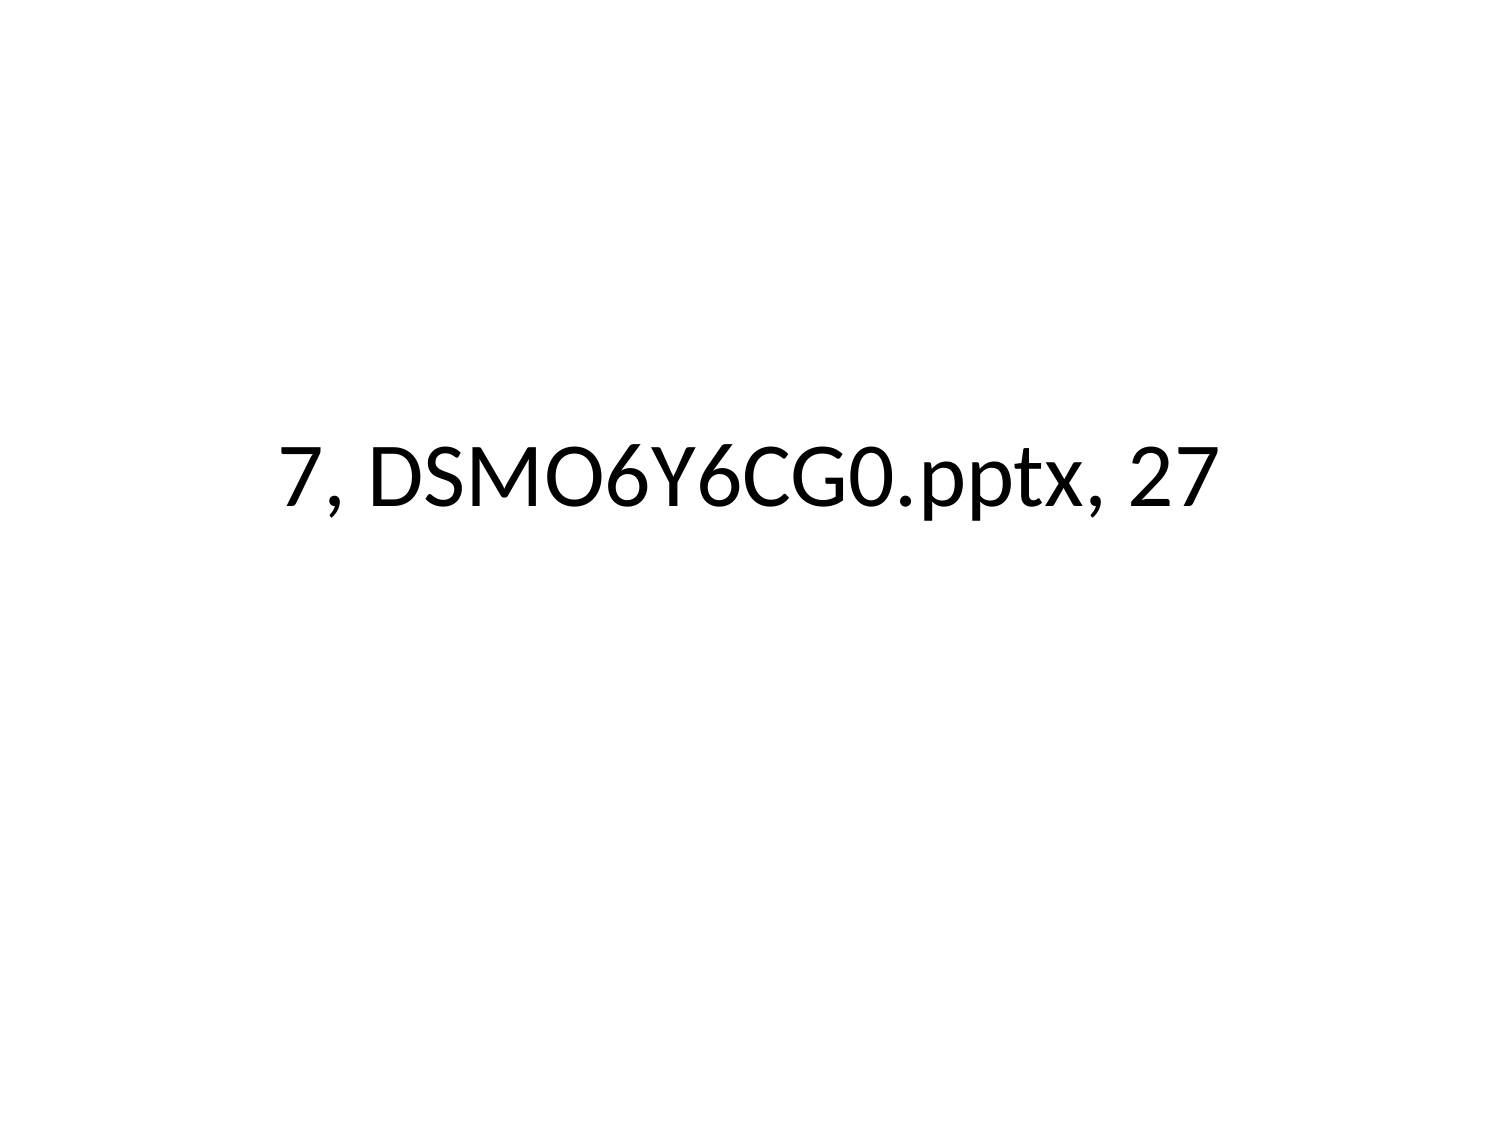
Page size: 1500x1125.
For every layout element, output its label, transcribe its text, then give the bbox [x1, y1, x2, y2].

title 7, DSMO6Y6CG0.pptx, 27 [112, 349, 1388, 591]
